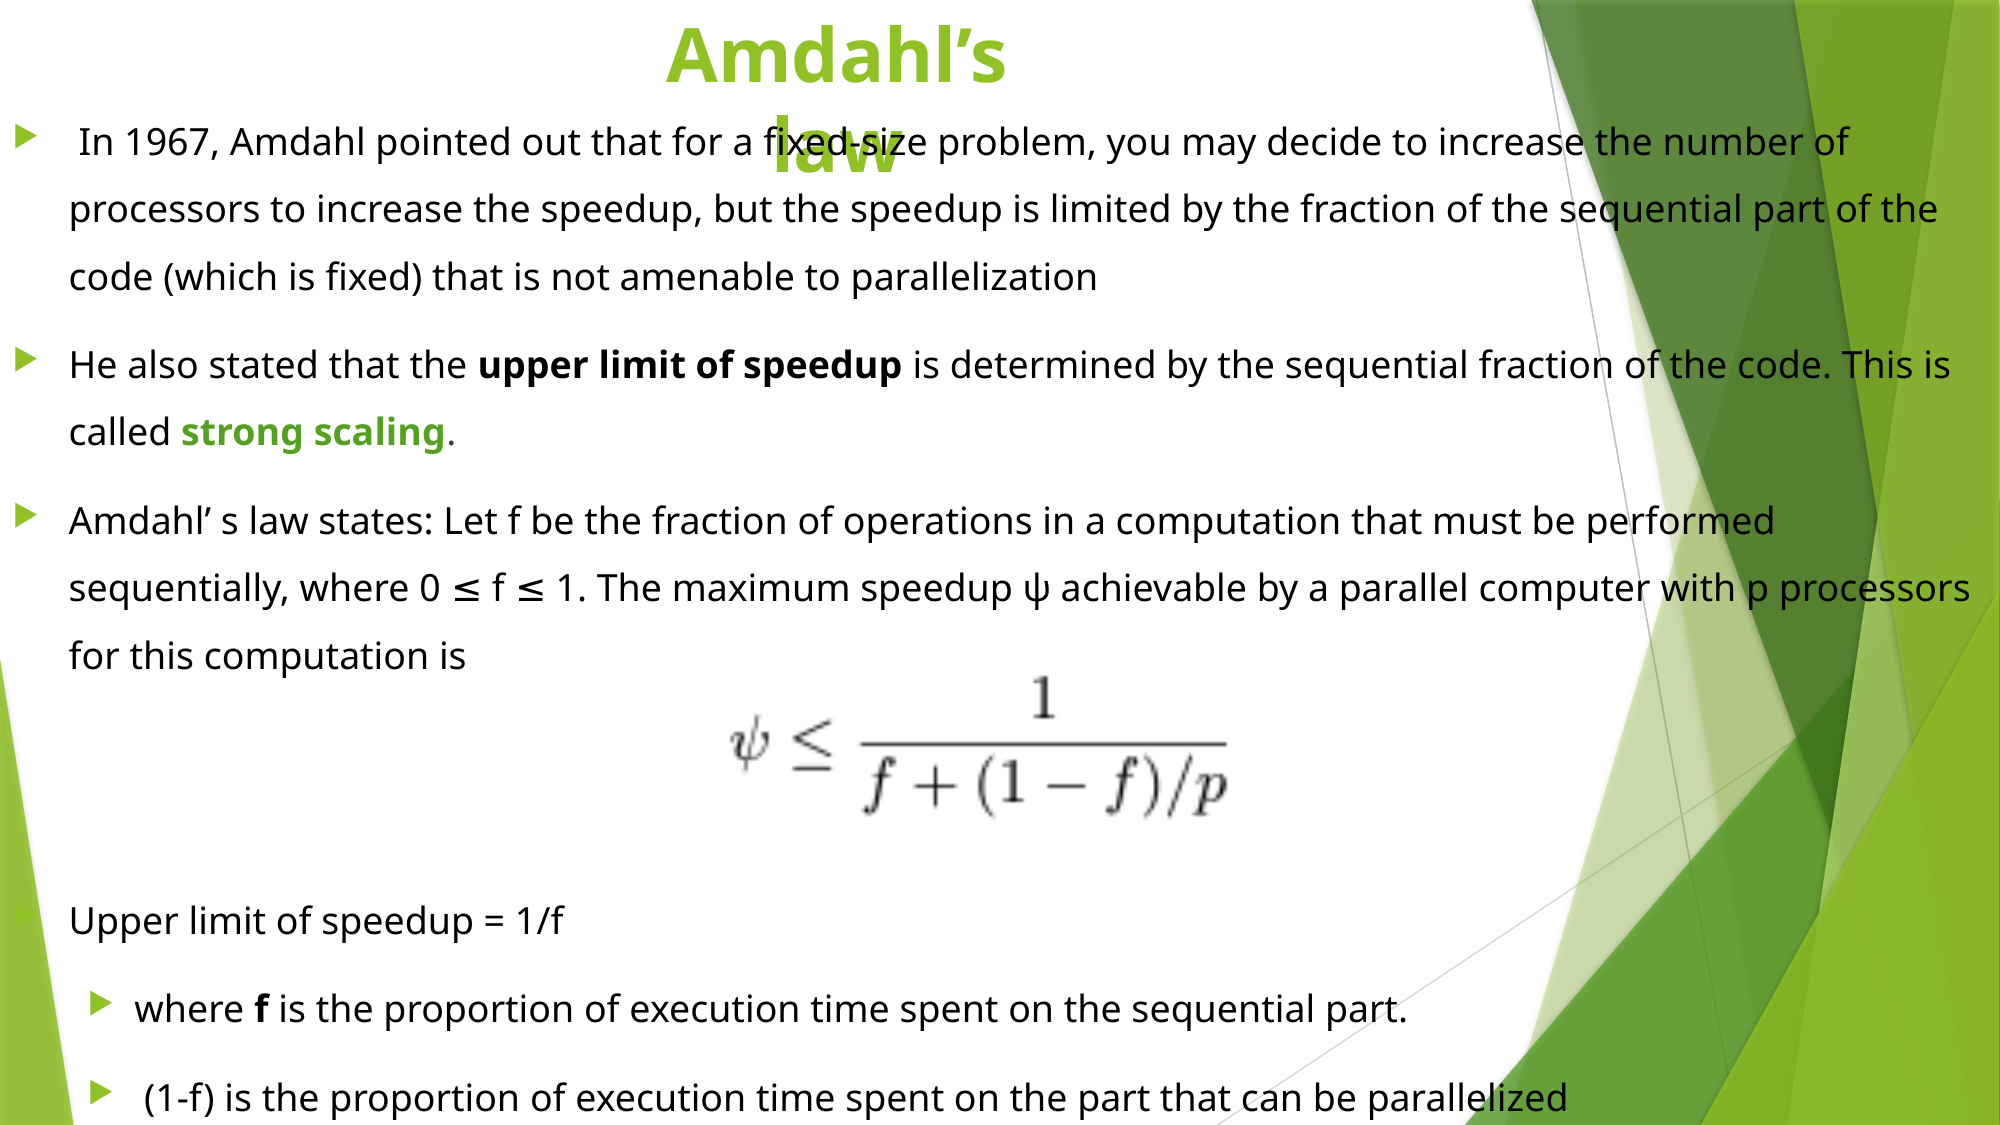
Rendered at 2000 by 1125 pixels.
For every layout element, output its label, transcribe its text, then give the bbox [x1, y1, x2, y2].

picture [686, 674, 1338, 838]
title Amdahl’s law [587, 0, 1088, 87]
list In 1967, Amdahl pointed out that for a fixed-size problem, you may decide to increase the number of processors to increase the speedup, but the speedup is limited by the fraction of the sequential part of the code (which is fixed) that is not amenable to parallelization He also stated that the upper limit of speedup is determined by the sequential fraction of the code. This is called strong scaling. Amdahl’ s law states: Let f be the fraction of operations in a computation that must be performed sequentially, where 0 ≤ f ≤ 1. The maximum speedup ψ achievable by a parallel computer with p processors for this computation is Upper limit of speedup = 1/f where f is the proportion of execution time spent on the sequential part. (1-f) is the proportion of execution time spent on the part that can be parallelized [0, 87, 1998, 1113]
